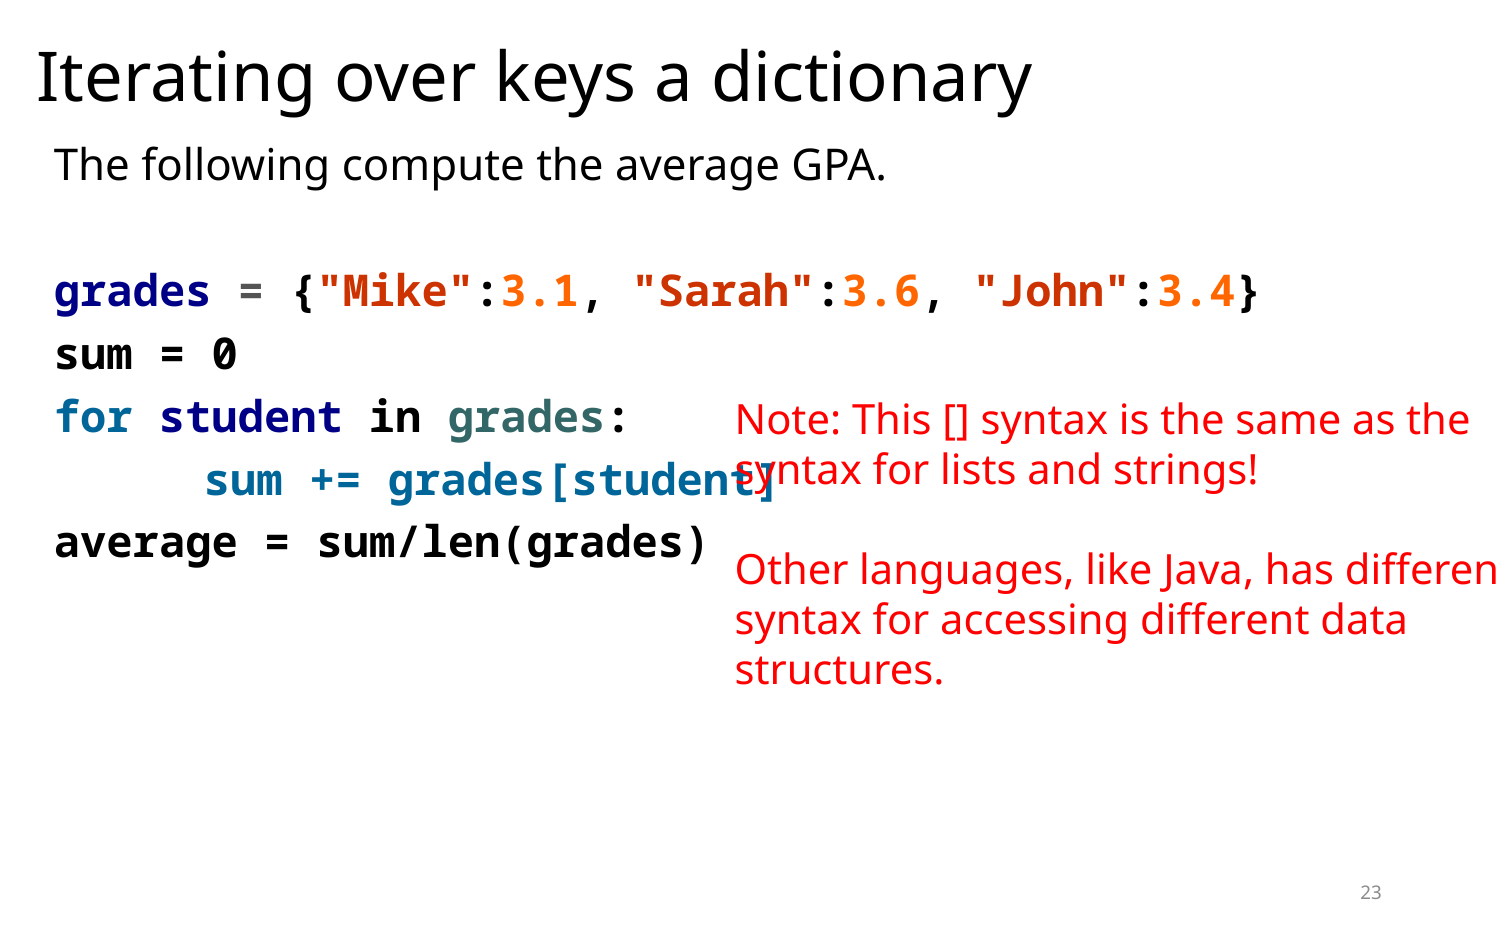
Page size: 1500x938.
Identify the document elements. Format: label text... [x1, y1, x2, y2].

title Iterating over keys a dictionary [21, 23, 1179, 136]
text_box Note: This [] syntax is the same as the syntax for lists and strings! Other languages, like Java, has different syntax for accessing different data structures. [719, 385, 1500, 701]
slide_number 23 [1059, 868, 1397, 919]
list The following compute the average GPA. grades = {"Mike":3.1, "Sarah":3.6, "John":3.4} sum = 0 for student in grades: sum += grades[student] average = sum/len(grades) [39, 135, 1401, 938]
